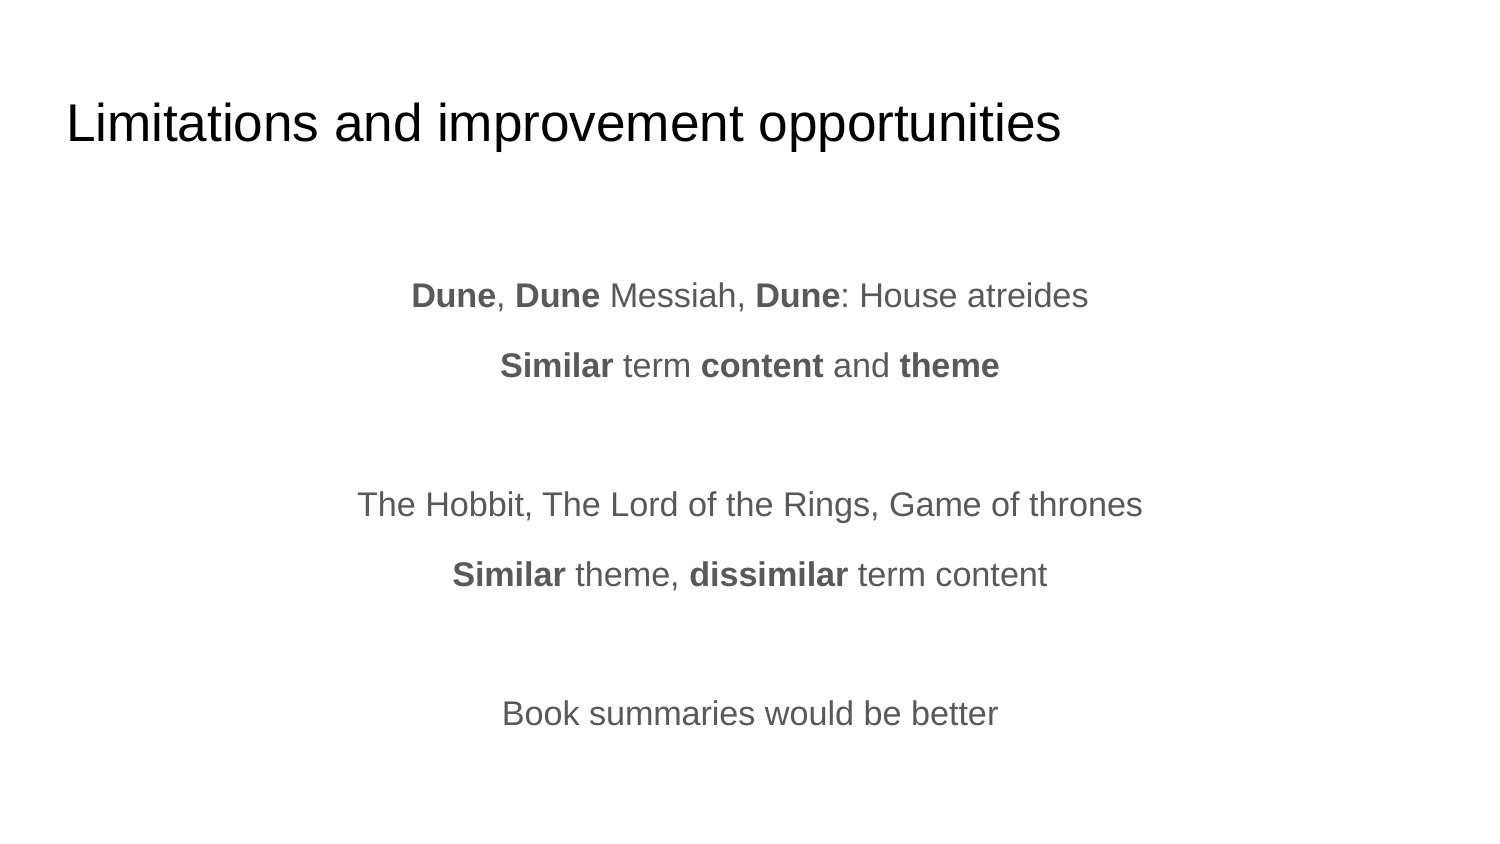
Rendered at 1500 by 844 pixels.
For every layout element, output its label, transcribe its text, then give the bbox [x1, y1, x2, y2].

list Dune, Dune Messiah, Dune: House atreides Similar term content and theme The Hobbit, The Lord of the Rings, Game of thrones Similar theme, dissimilar term content Book summaries would be better [51, 189, 1449, 750]
title Limitations and improvement opportunities [51, 72, 1449, 167]
